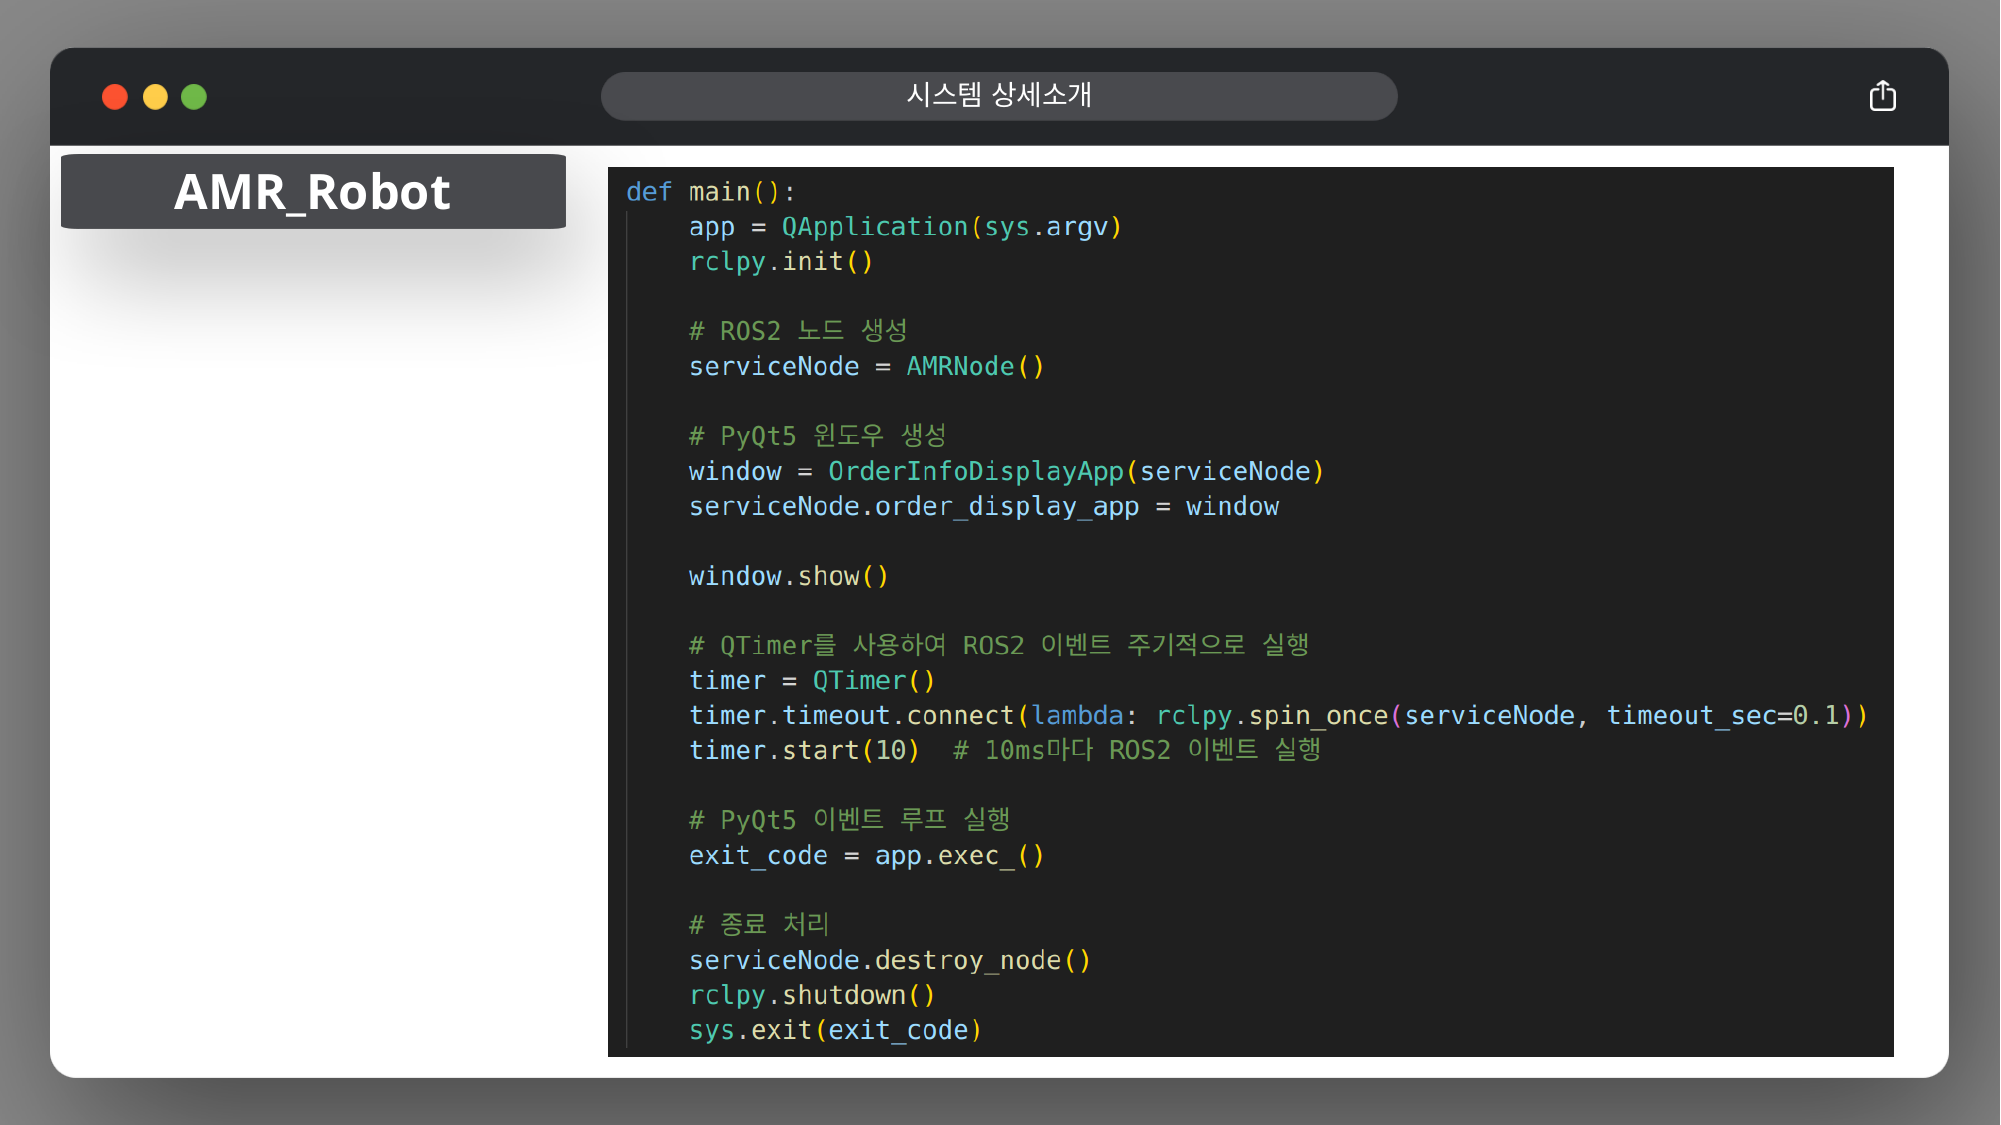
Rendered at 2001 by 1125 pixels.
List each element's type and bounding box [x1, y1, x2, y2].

picture [49, 47, 1949, 1078]
